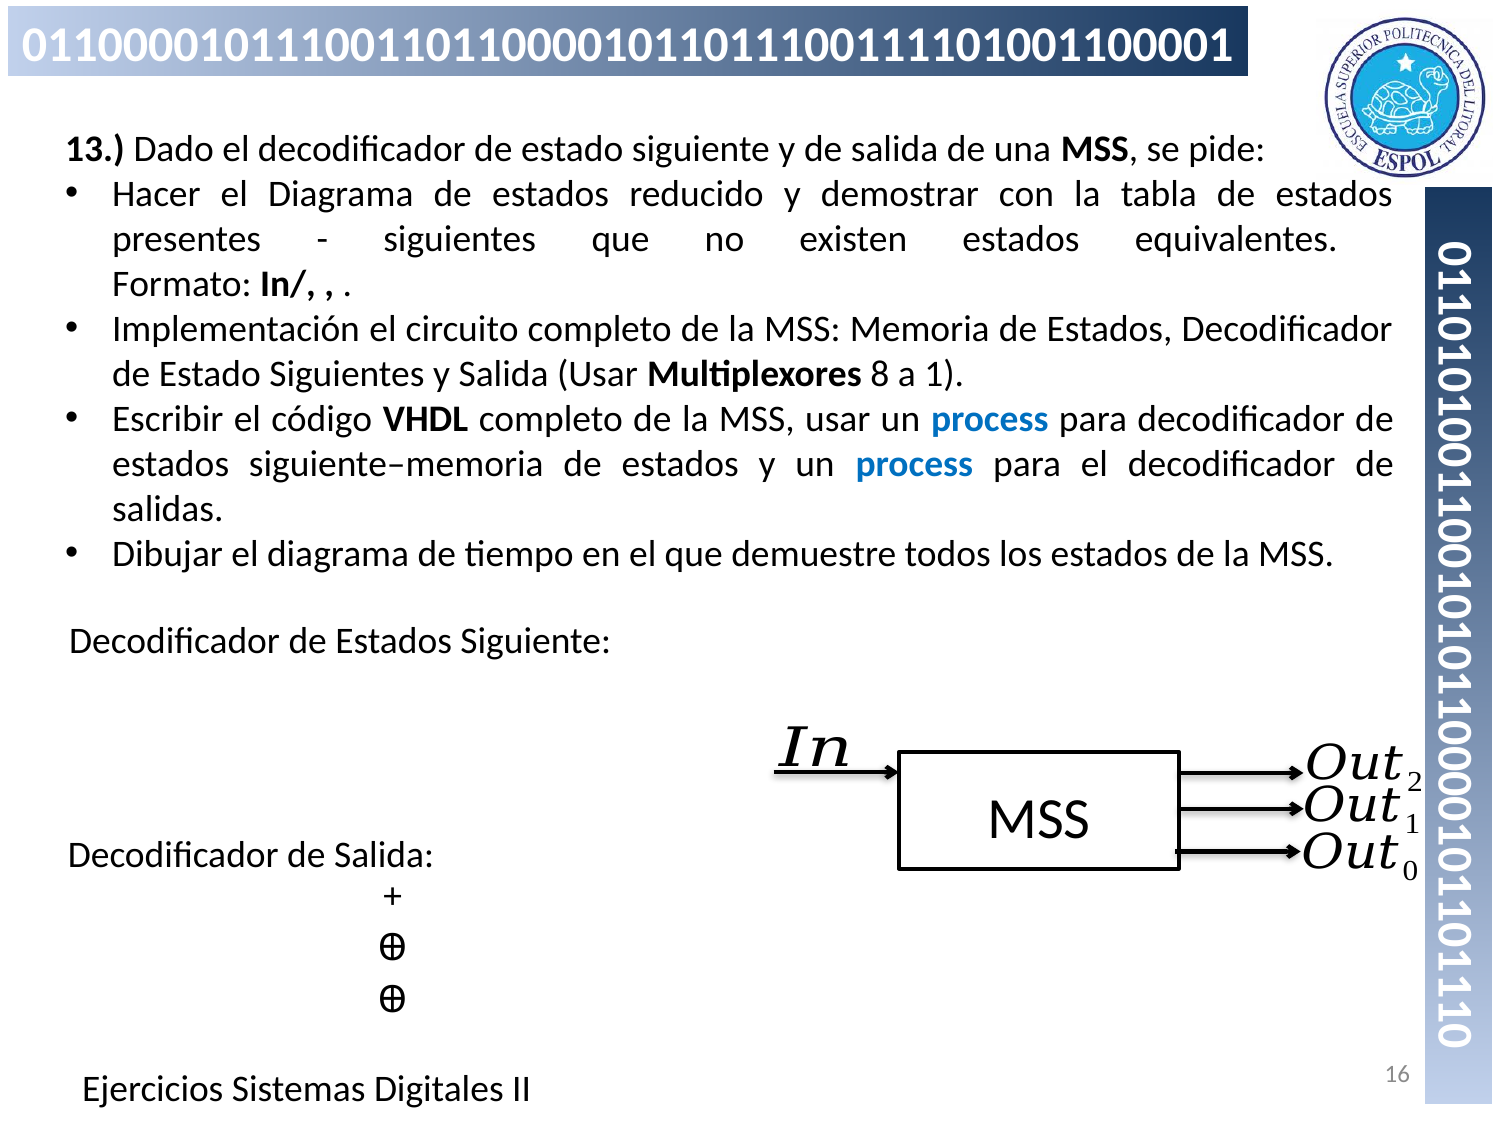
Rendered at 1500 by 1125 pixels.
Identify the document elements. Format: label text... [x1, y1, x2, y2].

text_box 01101010011001010110000101101110 [1421, 190, 1496, 1108]
text_box 011000010111001101100001011011100111101001100001 [4, 2, 1252, 80]
picture [1316, 9, 1494, 185]
slide_number 16 [1074, 1042, 1421, 1103]
text_box MSS [897, 750, 1181, 871]
text_box Ejercicios Sistemas Digitales II [67, 1057, 547, 1117]
text_box Decodificador de Estados Siguiente: [54, 608, 627, 668]
text_box Decodificador de Salida: [53, 822, 450, 882]
